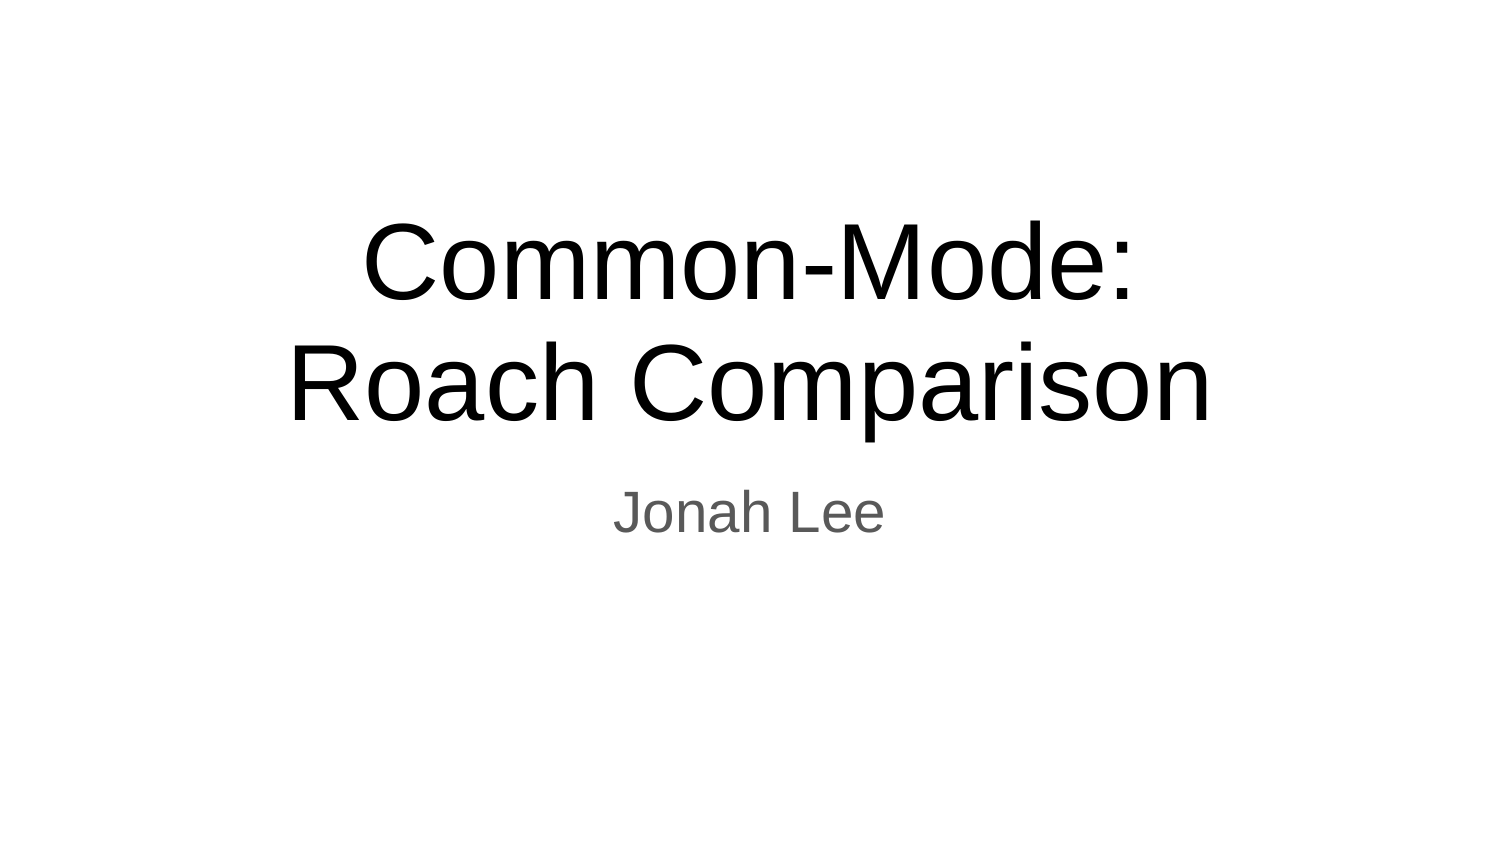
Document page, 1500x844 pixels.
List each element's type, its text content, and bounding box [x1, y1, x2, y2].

subtitle Jonah Lee [51, 464, 1449, 595]
title Common-Mode: Roach Comparison [51, 122, 1449, 459]
